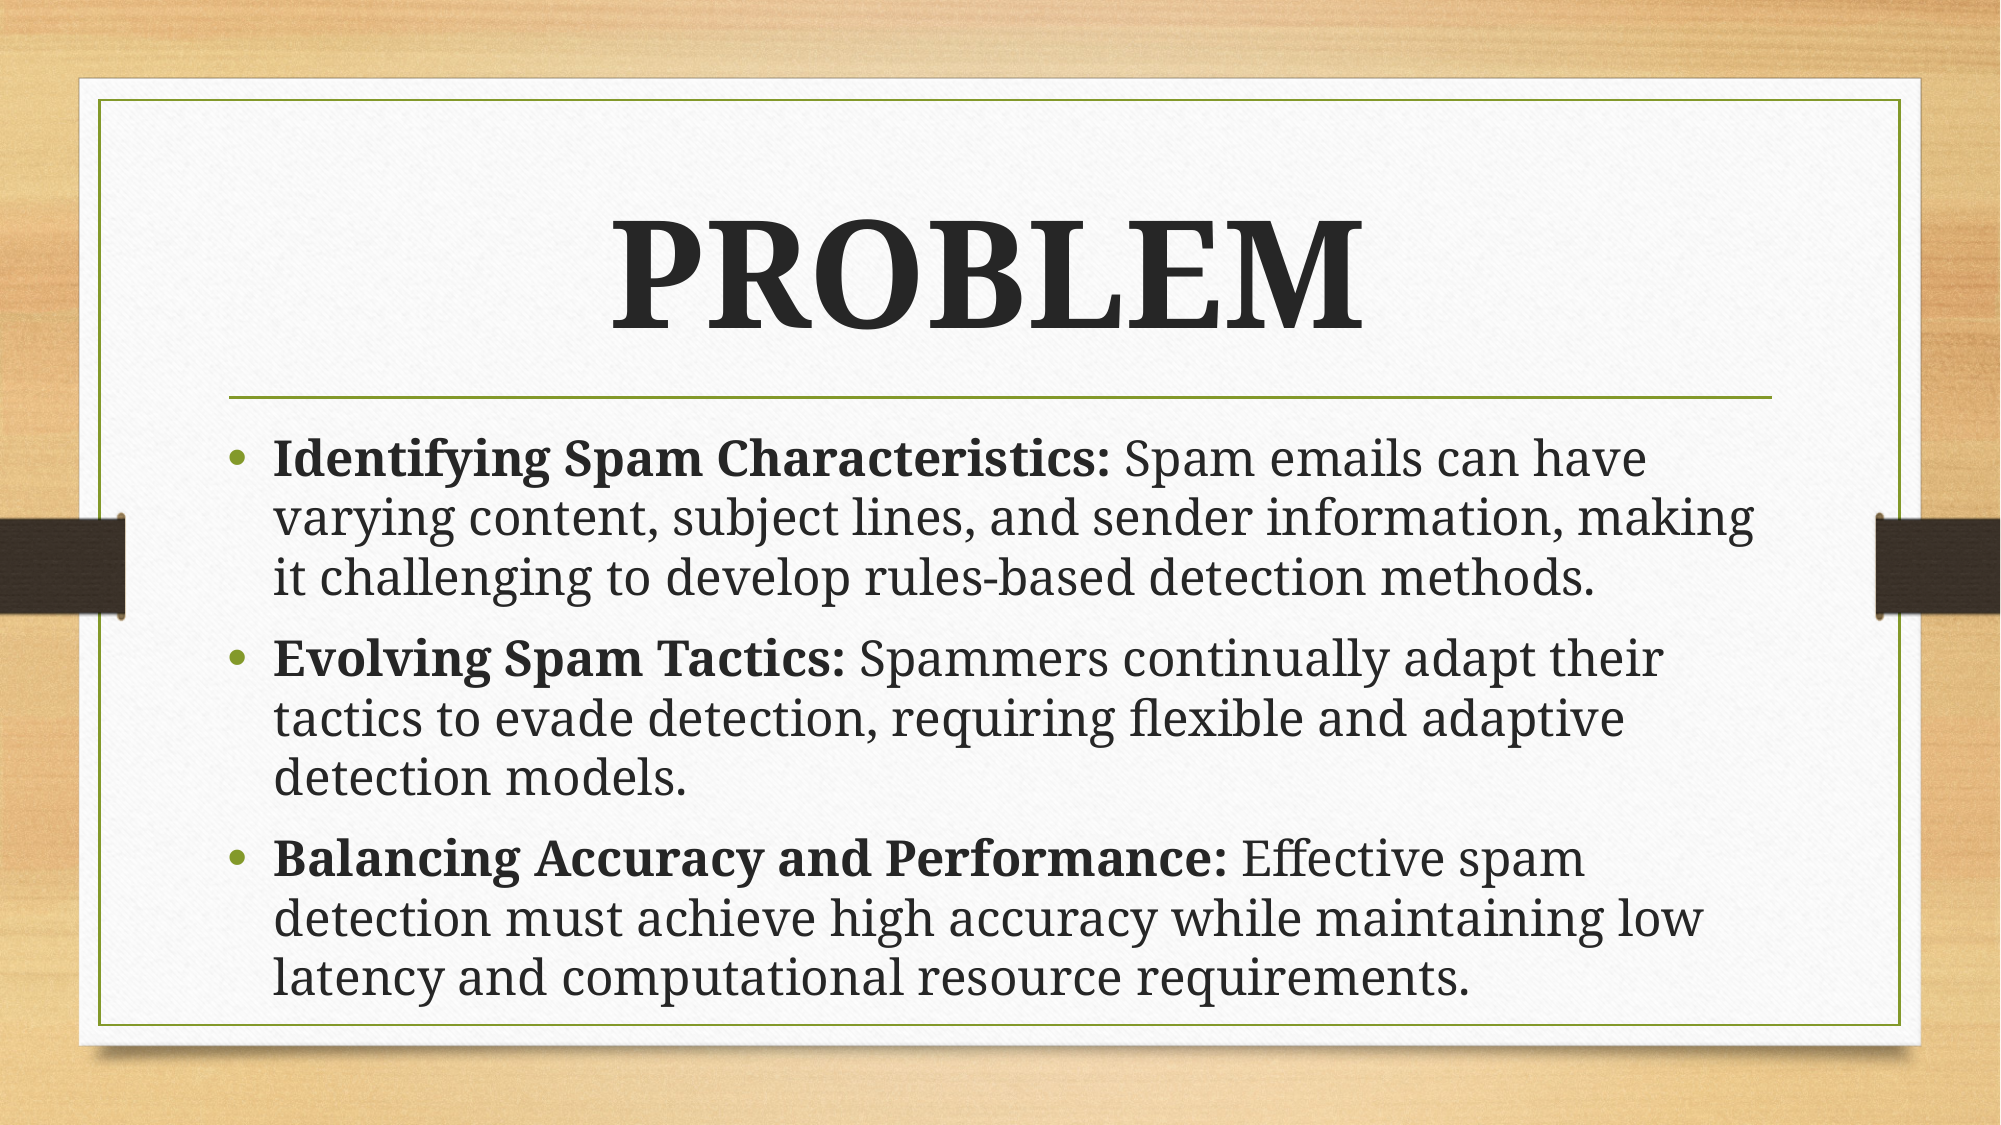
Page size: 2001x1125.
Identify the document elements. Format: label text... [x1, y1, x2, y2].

list Identifying Spam Characteristics: Spam emails can have varying content, subject lines, and sender information, making it challenging to develop rules-based detection methods. Evolving Spam Tactics: Spammers continually adapt their tactics to evade detection, requiring flexible and adaptive detection models. Balancing Accuracy and Performance: Effective spam detection must achieve high accuracy while maintaining low latency and computational resource requirements. [212, 419, 1788, 1017]
title PROBLEM [212, 161, 1788, 375]
picture [0, 0, 2001, 1125]
